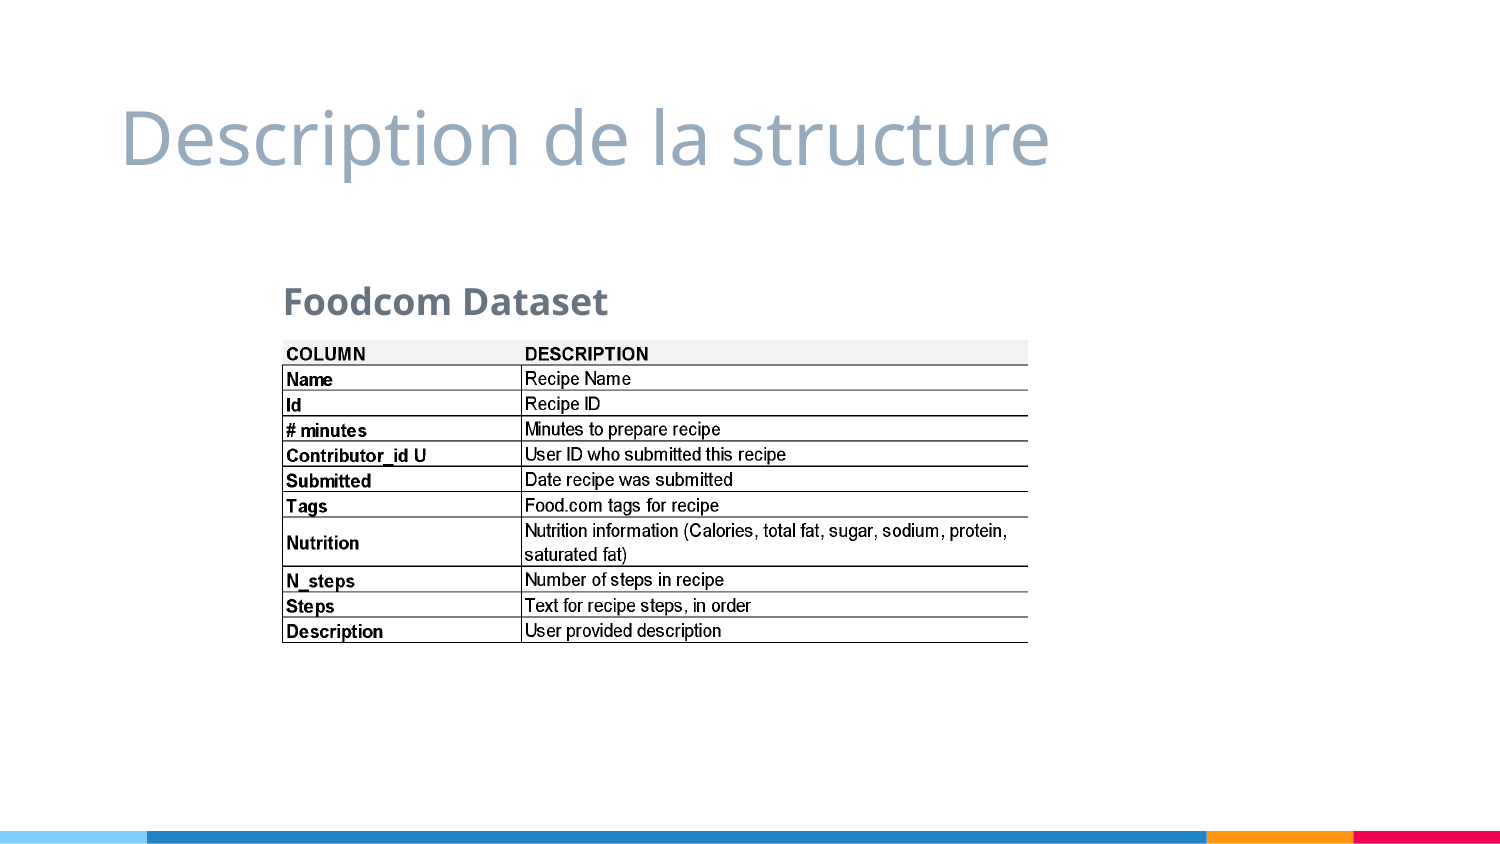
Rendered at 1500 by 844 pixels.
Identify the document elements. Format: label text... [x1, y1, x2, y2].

list Foodcom Dataset [257, 263, 773, 544]
picture [282, 338, 1029, 643]
title Description de la structure [104, 54, 1165, 196]
